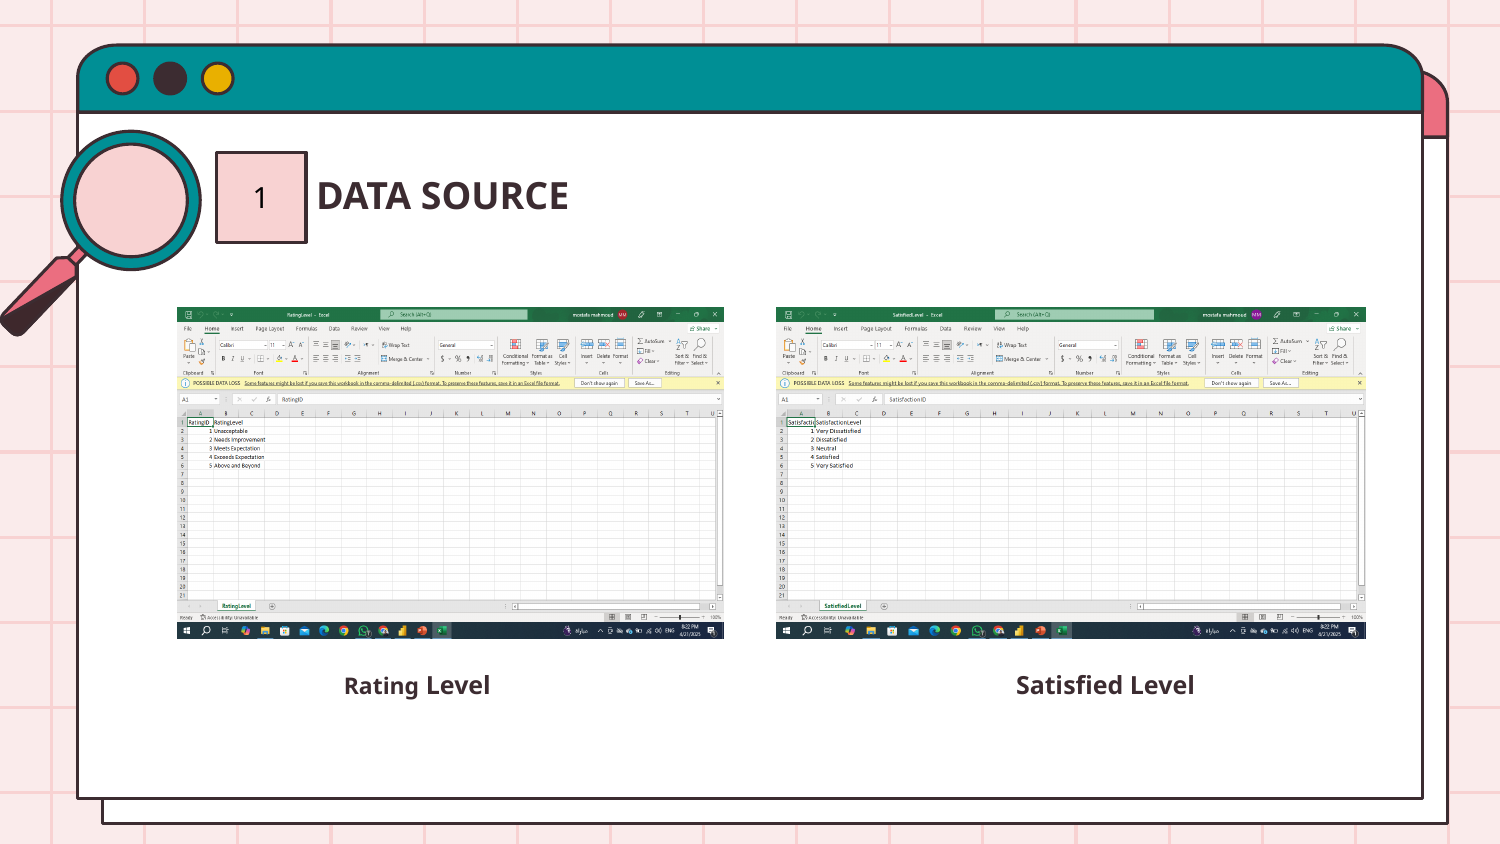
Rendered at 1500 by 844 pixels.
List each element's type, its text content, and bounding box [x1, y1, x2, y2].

text_box DATA SOURCE [301, 147, 771, 235]
text_box Satisfied Level [917, 668, 1294, 715]
text_box Rating Level [238, 668, 596, 715]
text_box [1, 131, 201, 336]
picture [775, 307, 1366, 640]
text_box 1 [216, 152, 307, 243]
picture [177, 307, 725, 640]
